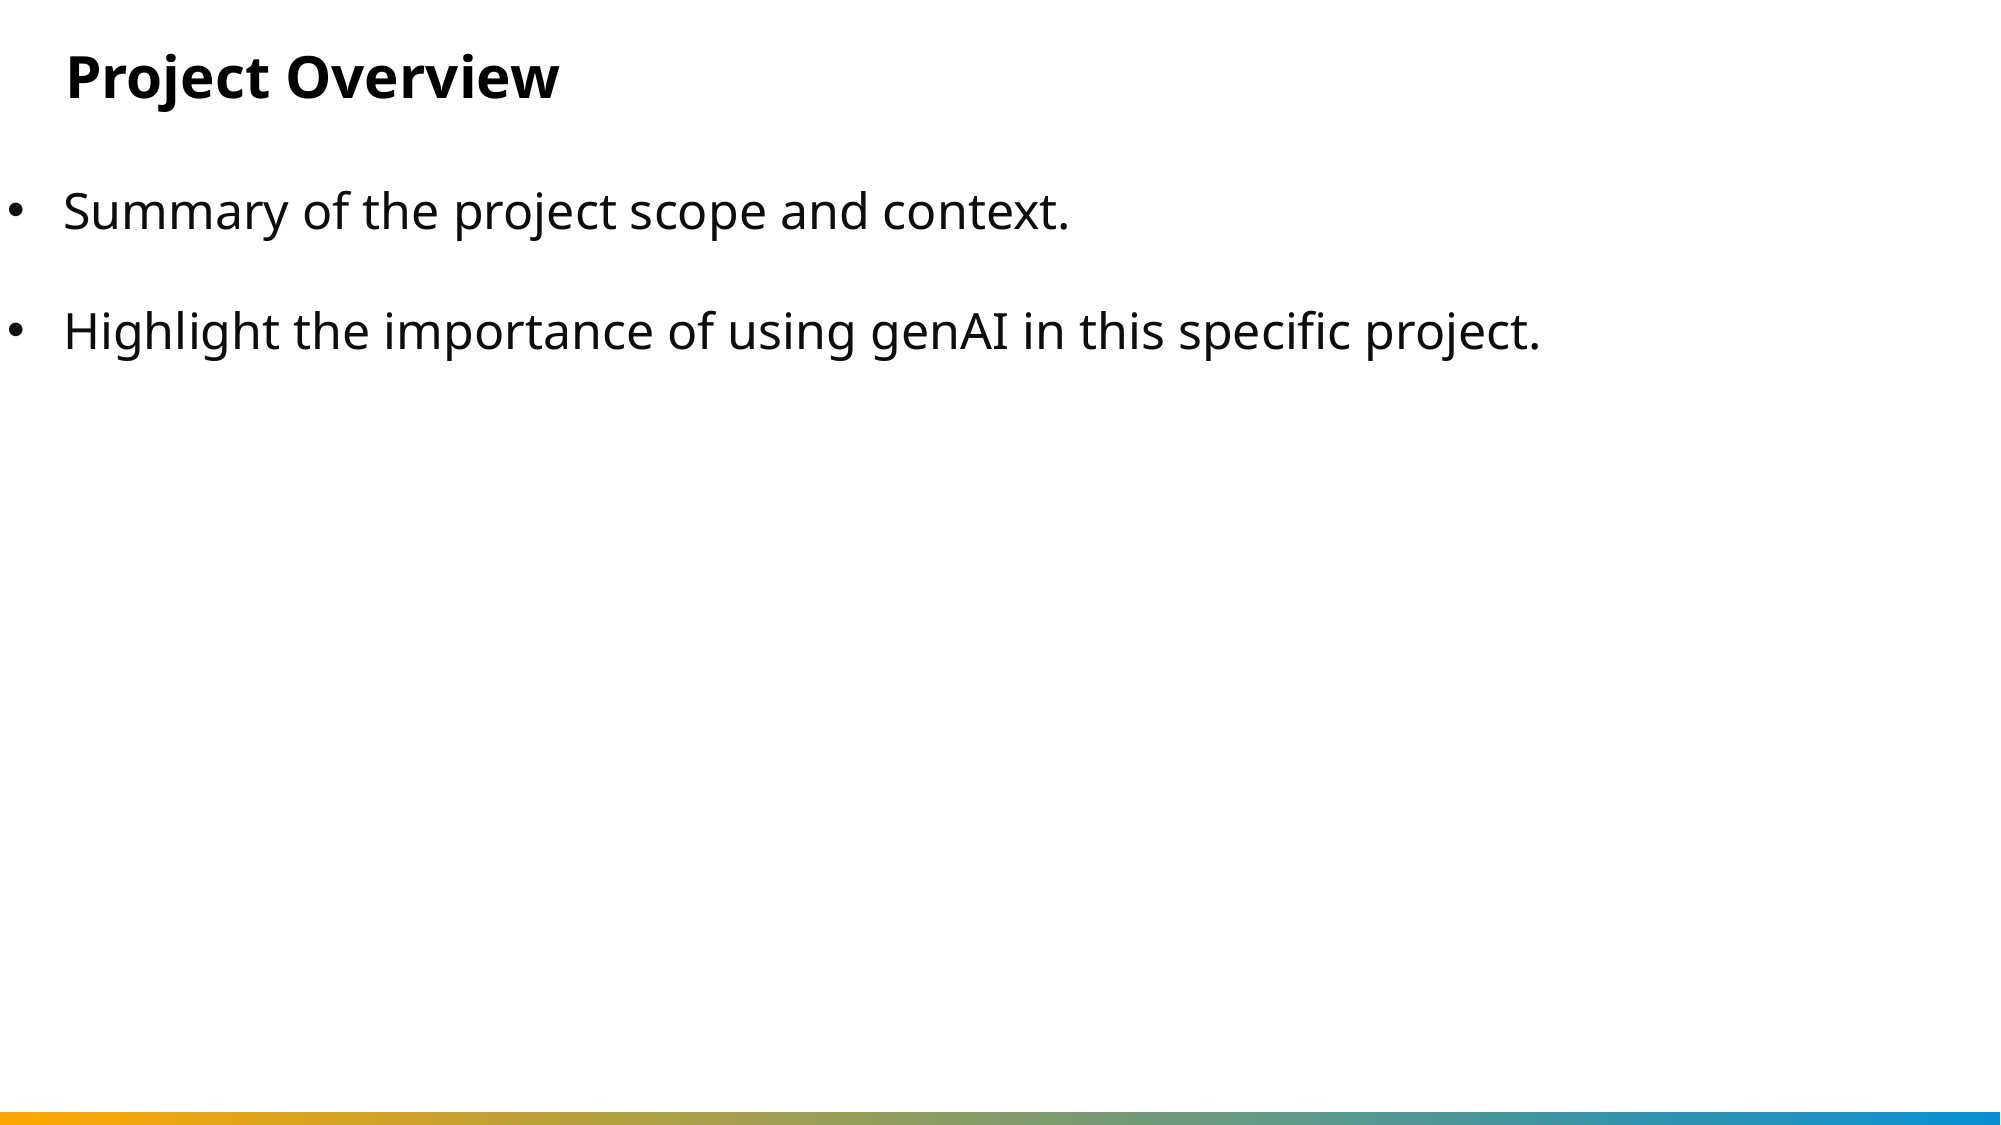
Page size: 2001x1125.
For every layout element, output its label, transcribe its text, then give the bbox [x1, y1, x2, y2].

text_box Summary of the project scope and context. Highlight the importance of using genAI in this specific project. [0, 172, 1559, 367]
list Project Overview [50, 32, 1686, 173]
